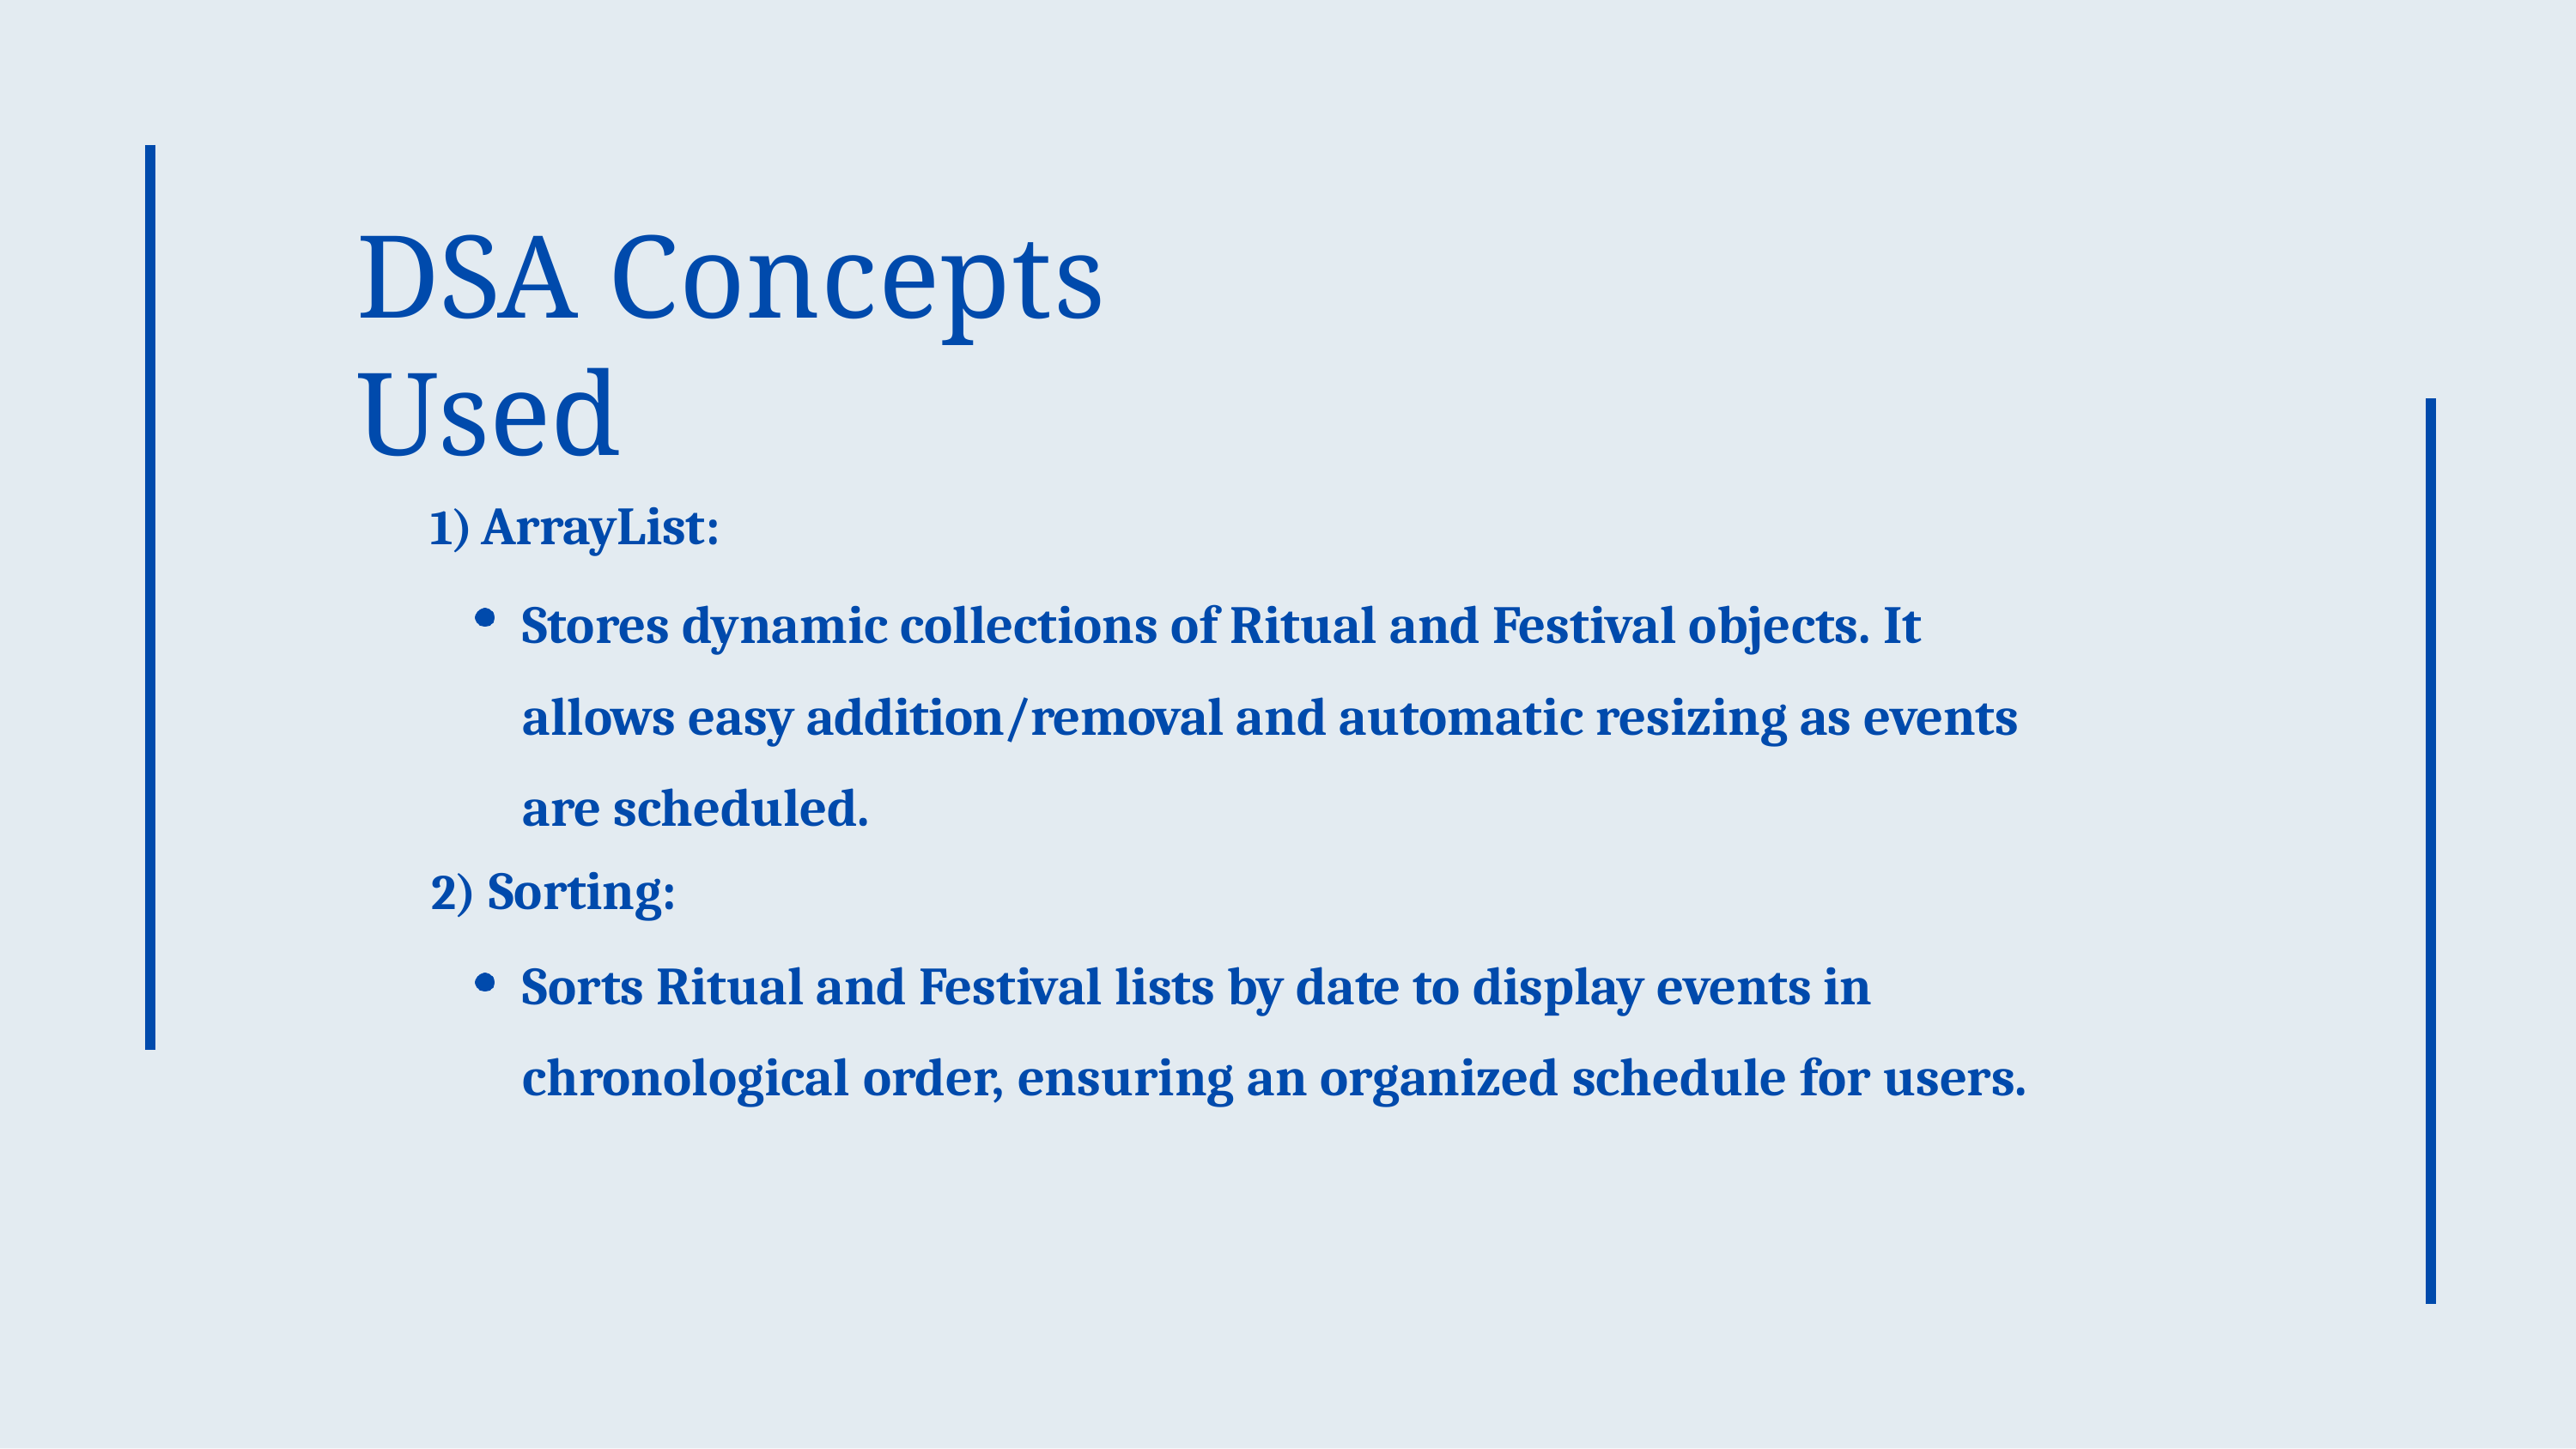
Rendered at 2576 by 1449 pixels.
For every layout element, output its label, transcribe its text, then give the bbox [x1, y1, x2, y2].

text_box ArrayList: Stores dynamic collections of Ritual and Festival objects. It allows easy addition/removal and automatic resizing as events are scheduled. Sorting: Sorts Ritual and Festival lists by date to display events in chronological order, ensuring an organized schedule for users. [429, 462, 2082, 1107]
picture [475, 607, 495, 627]
title DSA Concepts Used [150, 191, 1365, 479]
picture [475, 972, 495, 992]
title DSA Concepts Used [143, 191, 149, 479]
